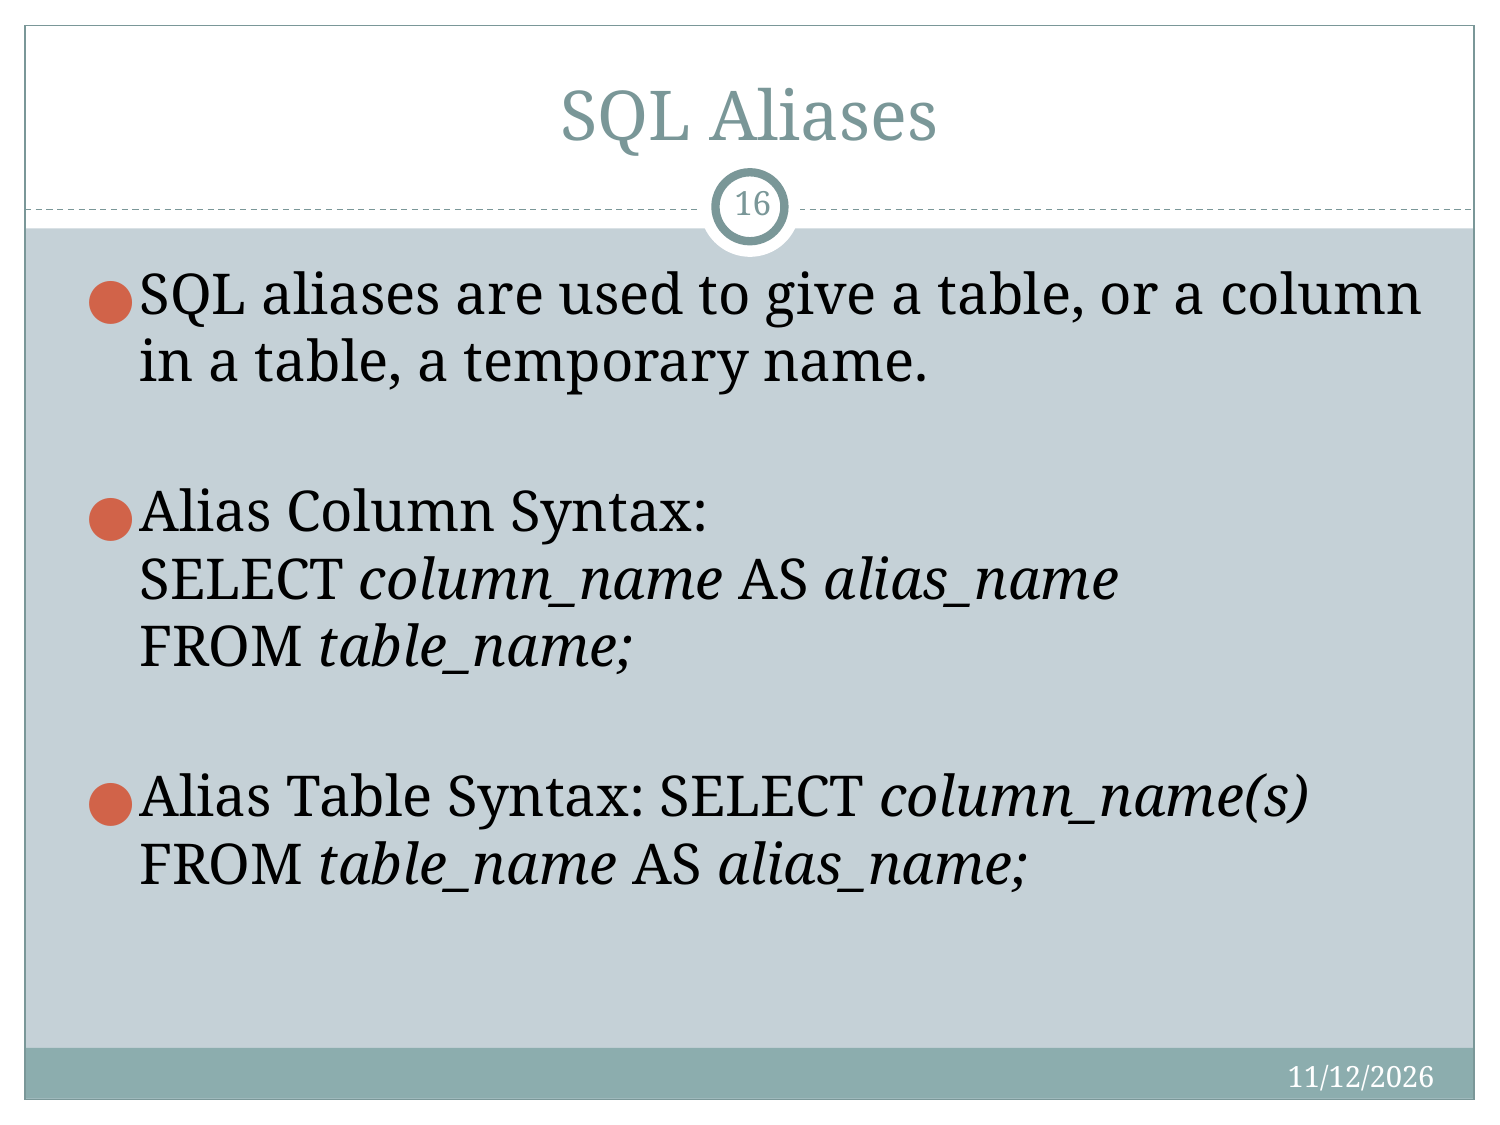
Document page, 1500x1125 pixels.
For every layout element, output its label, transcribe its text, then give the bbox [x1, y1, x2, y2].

list SQL aliases are used to give a table, or a column in a table, a temporary name. Alias Column Syntax: SELECT column_name AS alias_name FROM table_name; Alias Table Syntax: SELECT column_name(s) FROM table_name AS alias_name; [49, 250, 1450, 1001]
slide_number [950, 1050, 1450, 1111]
title SQL Aliases [49, 37, 1450, 162]
slide_number 16 [715, 168, 791, 241]
